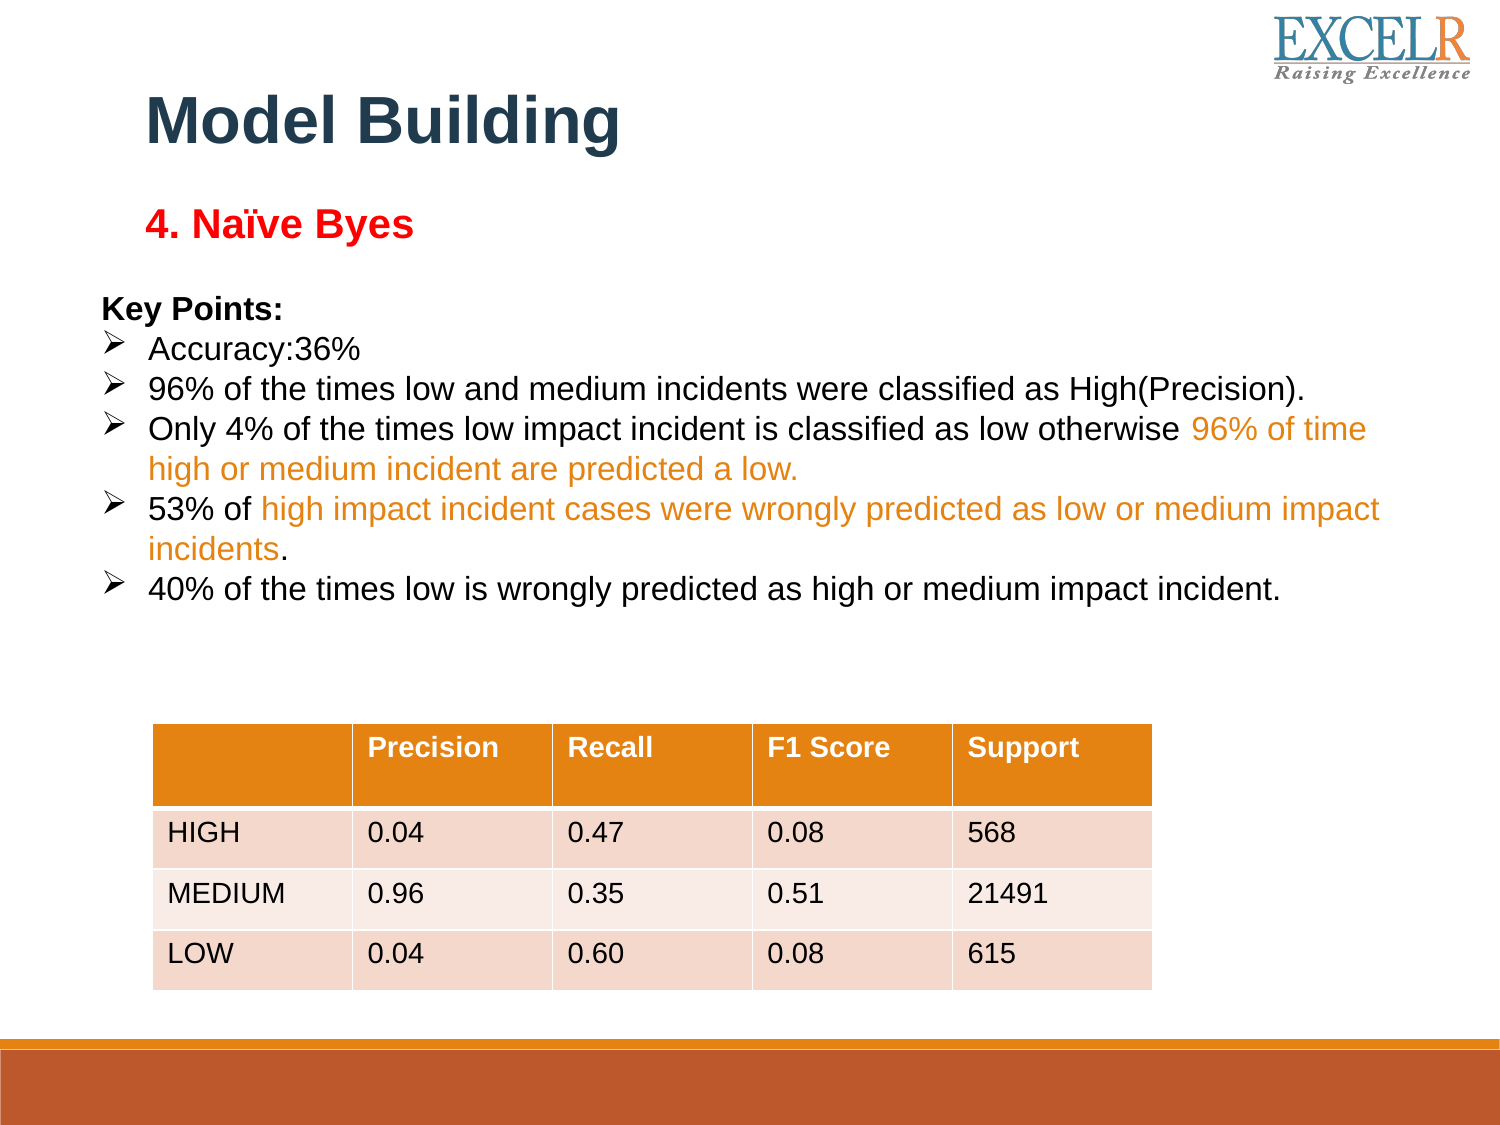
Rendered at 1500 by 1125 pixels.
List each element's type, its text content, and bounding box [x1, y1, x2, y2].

table_header [153, 724, 352, 806]
table_cell MEDIUM [153, 870, 352, 929]
text_box Key Points: Accuracy:36% 96% of the times low and medium incidents were classified as High(Precision). Only 4% of the times low impact incident is classified as low otherwise 96% of time high or medium incident are predicted a low. 53% of high impact incident cases were wrongly predicted as low or medium impact incidents. 40% of the times low is wrongly predicted as high or medium impact incident. [86, 279, 1428, 654]
table_cell 0.51 [753, 870, 952, 929]
table_cell LOW [153, 931, 352, 990]
table_cell 0.60 [553, 931, 752, 990]
table_cell 0.35 [553, 870, 752, 929]
table_cell 21491 [953, 870, 1152, 929]
table_cell 0.08 [753, 931, 952, 990]
table_header Support [953, 724, 1152, 806]
table_cell 0.08 [753, 811, 952, 868]
text_box 4. Naïve Byes [130, 189, 984, 279]
table_cell 0.04 [353, 931, 552, 990]
table_header F1 Score [753, 724, 952, 806]
picture [1274, 16, 1470, 85]
table_cell 0.04 [353, 811, 552, 868]
table_cell 0.96 [353, 870, 552, 929]
table_cell 568 [953, 811, 1152, 868]
table_cell HIGH [153, 811, 352, 868]
table_cell 0.47 [553, 811, 752, 868]
text_box Model Building [130, 69, 881, 164]
table_header Recall [553, 724, 752, 806]
table_header Precision [353, 724, 552, 806]
table_cell 615 [953, 931, 1152, 990]
